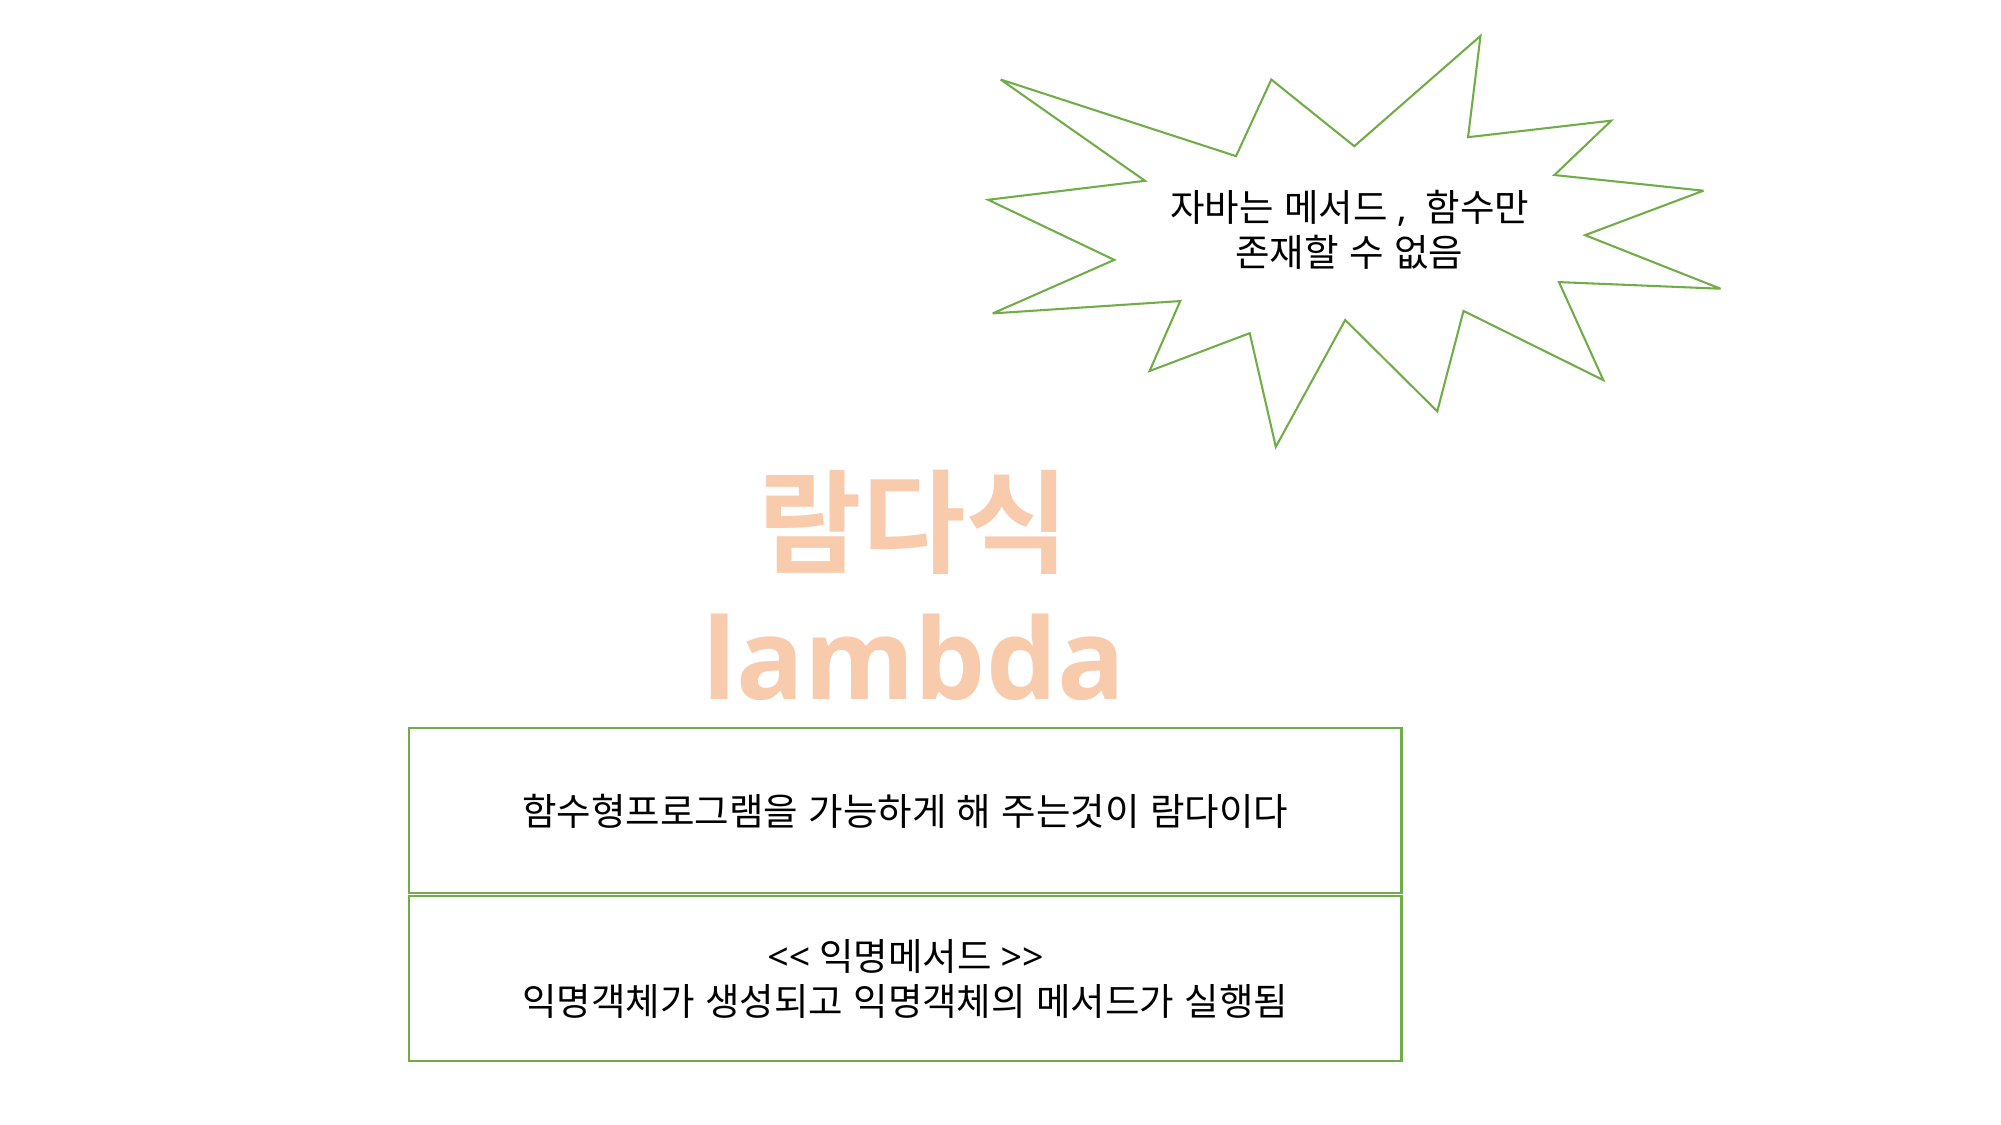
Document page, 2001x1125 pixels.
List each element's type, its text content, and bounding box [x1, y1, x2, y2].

text_box 자바는 메서드, 함수만 존재할 수 없음 [984, 33, 1721, 450]
text_box 함수형프로그램을 가능하게 해 주는것이 람다이다 [408, 727, 1403, 894]
text_box 람다식 lambda [687, 444, 1141, 727]
text_box <<익명메서드>> 익명객체가 생성되고 익명객체의 메서드가 실행됨 [408, 895, 1403, 1062]
